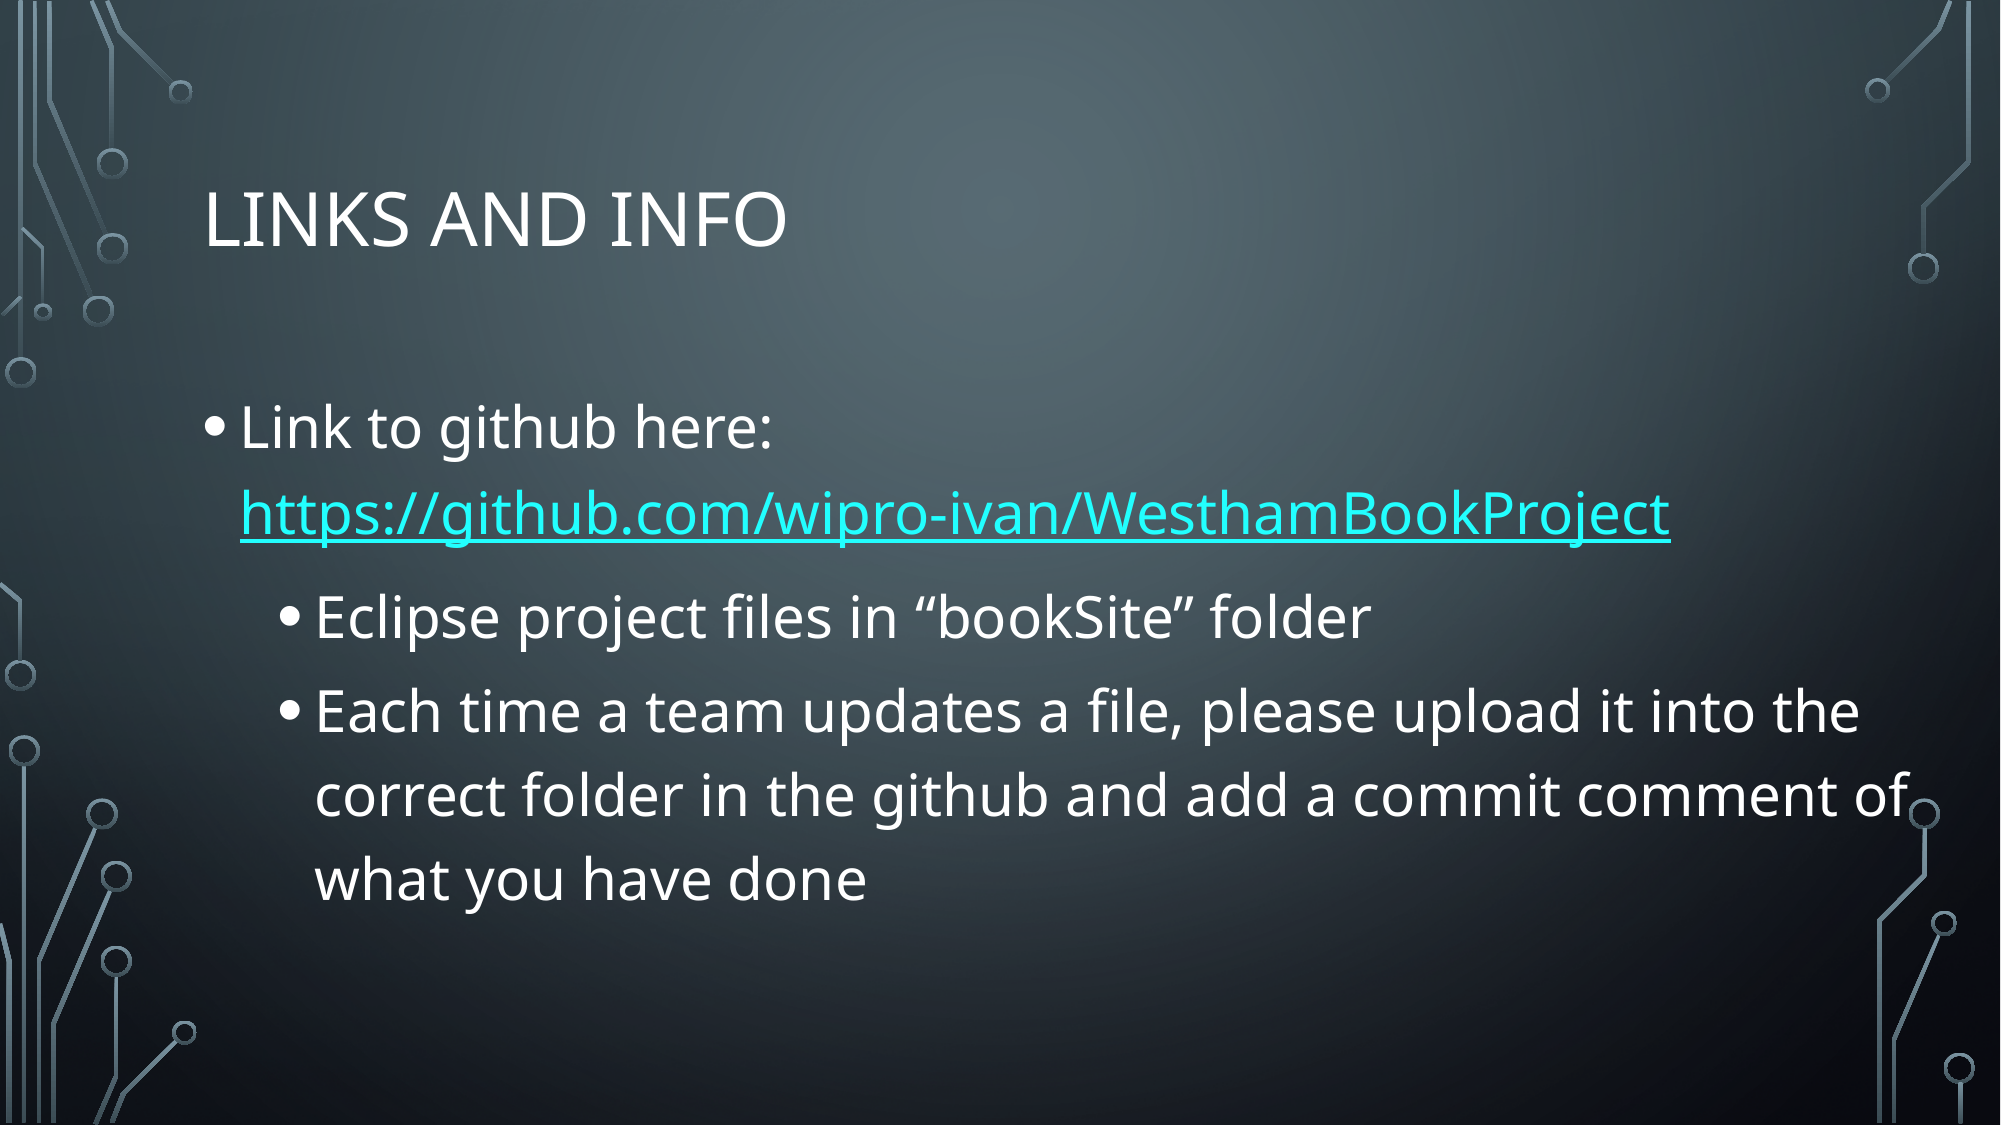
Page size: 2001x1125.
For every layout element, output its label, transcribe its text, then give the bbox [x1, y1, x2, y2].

title Links and Info [187, 101, 1813, 344]
list Link to github here: https://github.com/wipro-ivan/WesthamBookProject Eclipse project files in “bookSite” folder Each time a team updates a file, please upload it into the correct folder in the github and add a commit comment of what you have done [187, 369, 1957, 1048]
